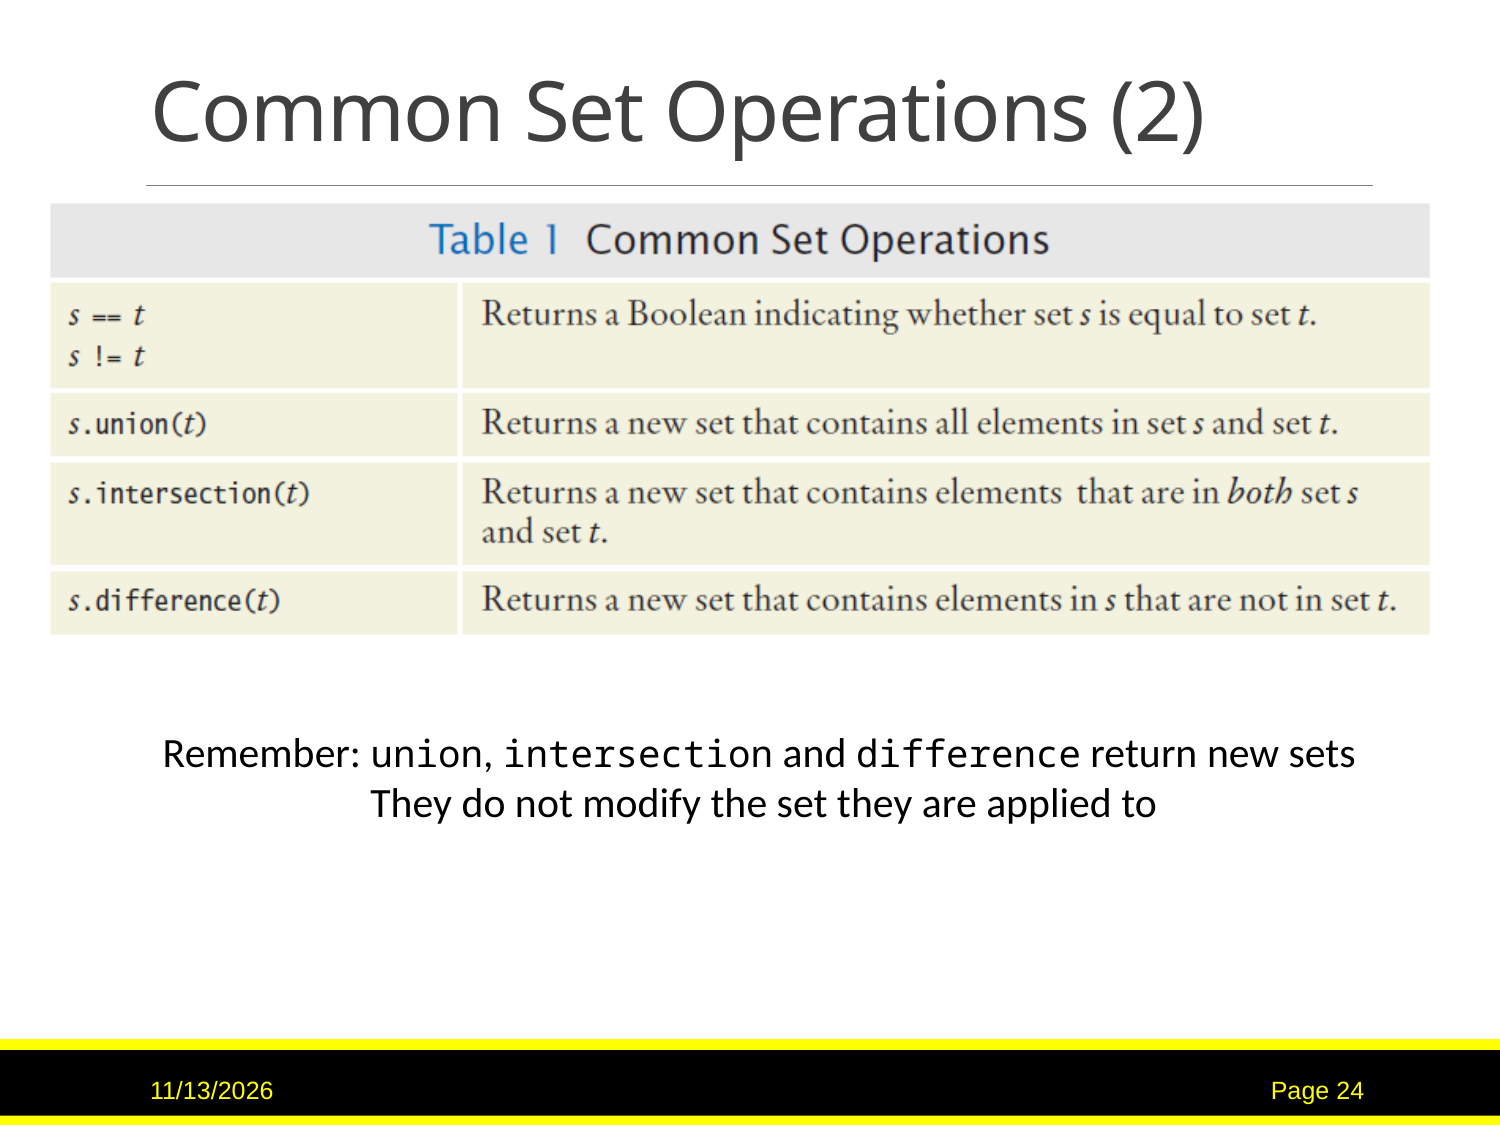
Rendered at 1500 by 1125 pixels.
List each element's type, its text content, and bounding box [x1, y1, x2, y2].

picture [37, 199, 1439, 642]
text_box Remember: union, intersection and difference return new sets They do not modify the set they are applied to [124, 718, 1413, 834]
title Common Set Operations (2) [135, 47, 1373, 167]
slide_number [135, 1059, 440, 1120]
slide_number Page 24 [1218, 1059, 1380, 1120]
